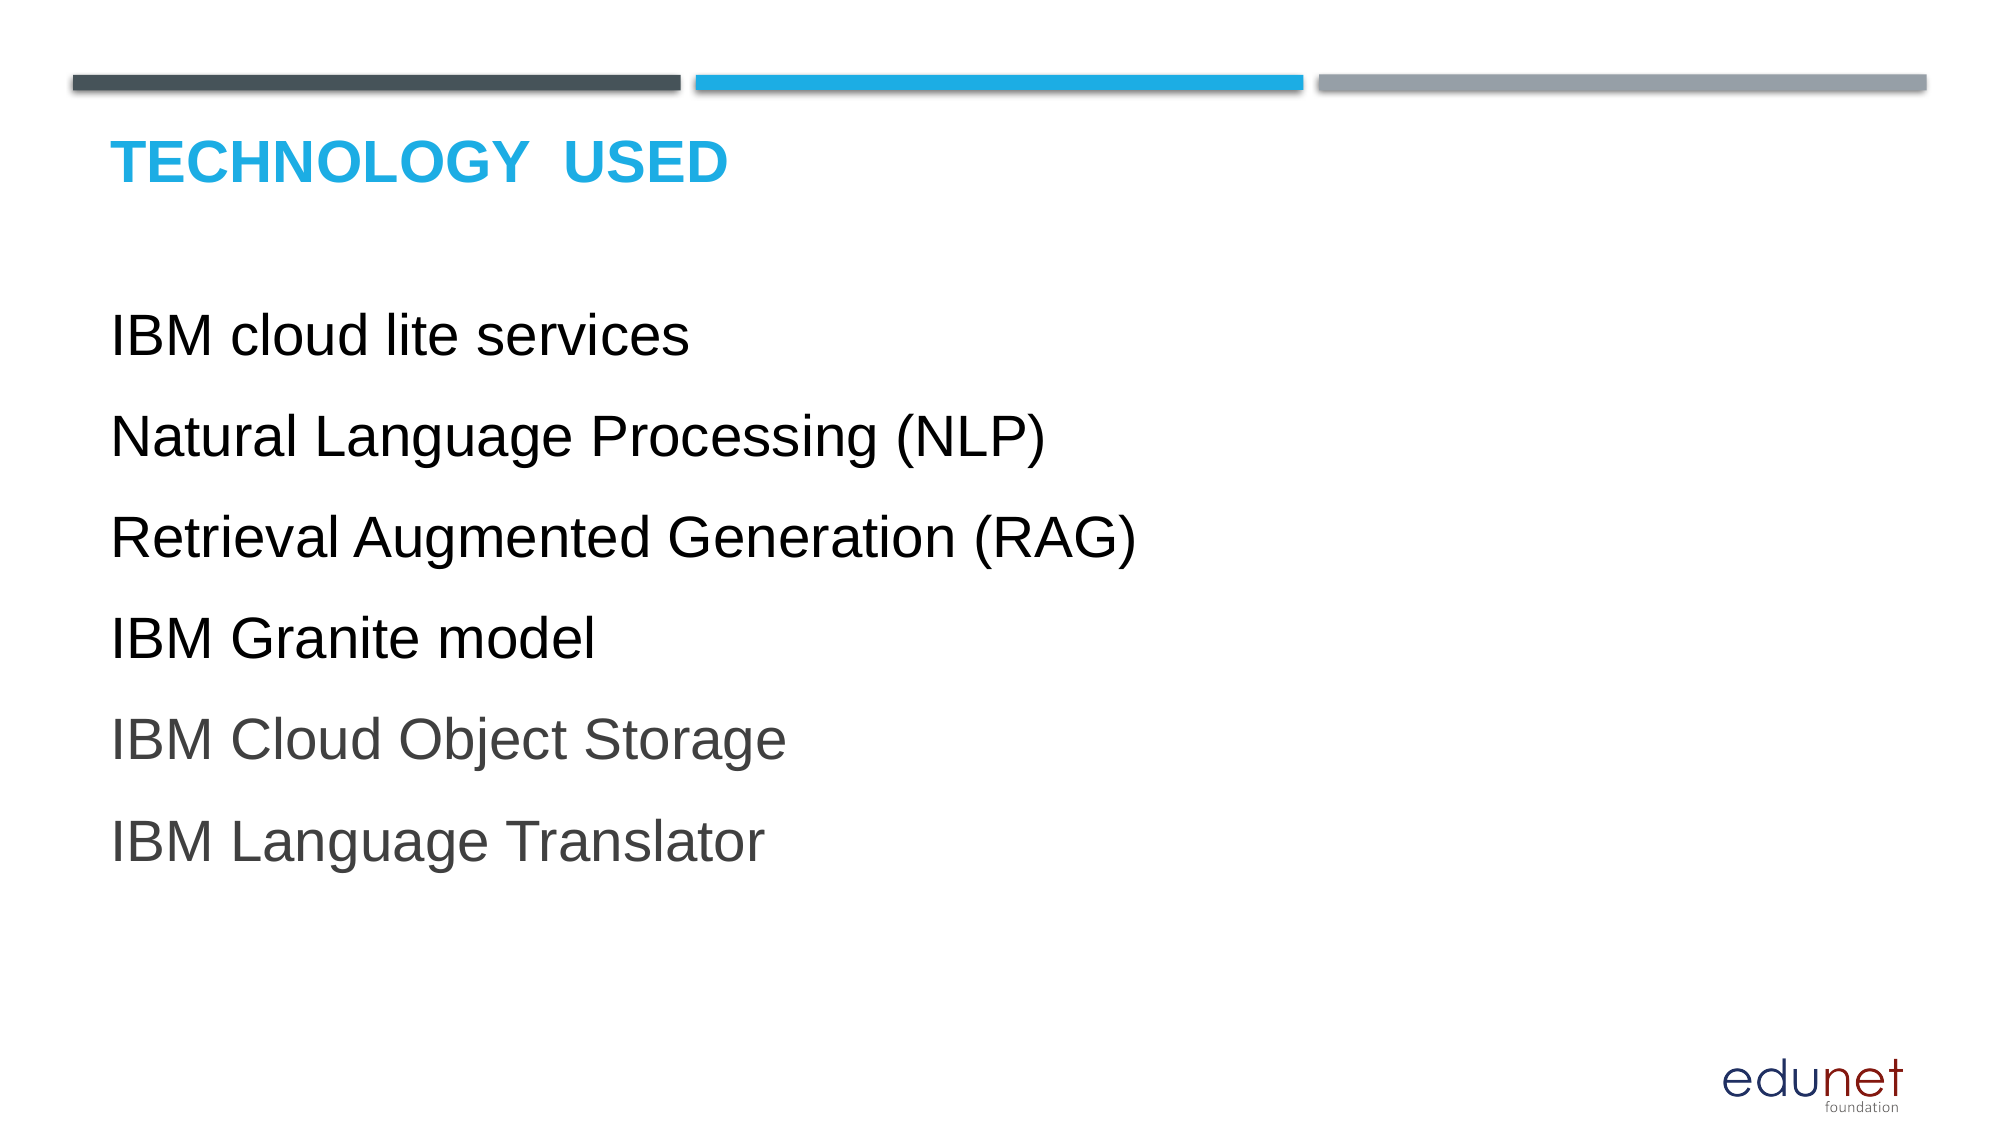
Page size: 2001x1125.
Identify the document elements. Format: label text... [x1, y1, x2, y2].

title Technology used [95, 115, 1905, 203]
list IBM cloud lite services Natural Language Processing (NLP) Retrieval Augmented Generation (RAG) IBM Granite model IBM Cloud Object Storage IBM Language Translator [95, 158, 1488, 1004]
picture [1719, 1056, 1905, 1116]
